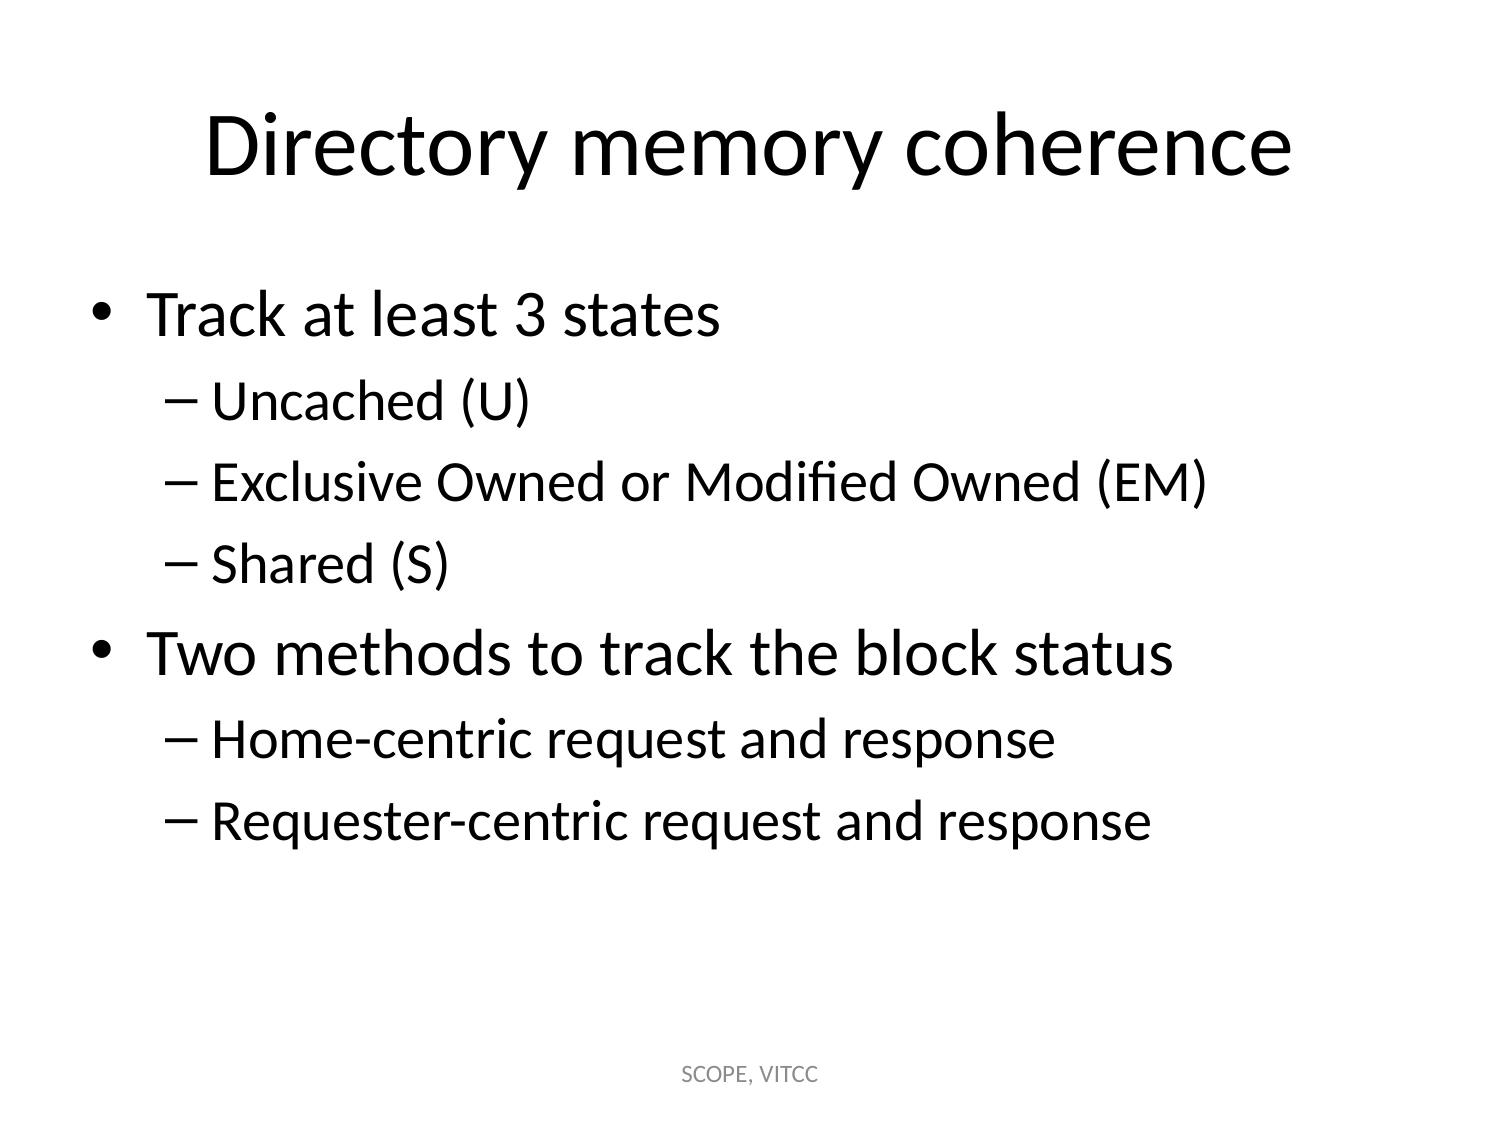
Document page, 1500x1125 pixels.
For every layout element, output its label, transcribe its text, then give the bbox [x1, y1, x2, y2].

footer SCOPE, VITCC [512, 1042, 988, 1103]
title Directory memory coherence [75, 45, 1425, 233]
list Track at least 3 states Uncached (U) Exclusive Owned or Modified Owned (EM) Shared (S) Two methods to track the block status Home-centric request and response Requester-centric request and response [75, 262, 1425, 1005]
